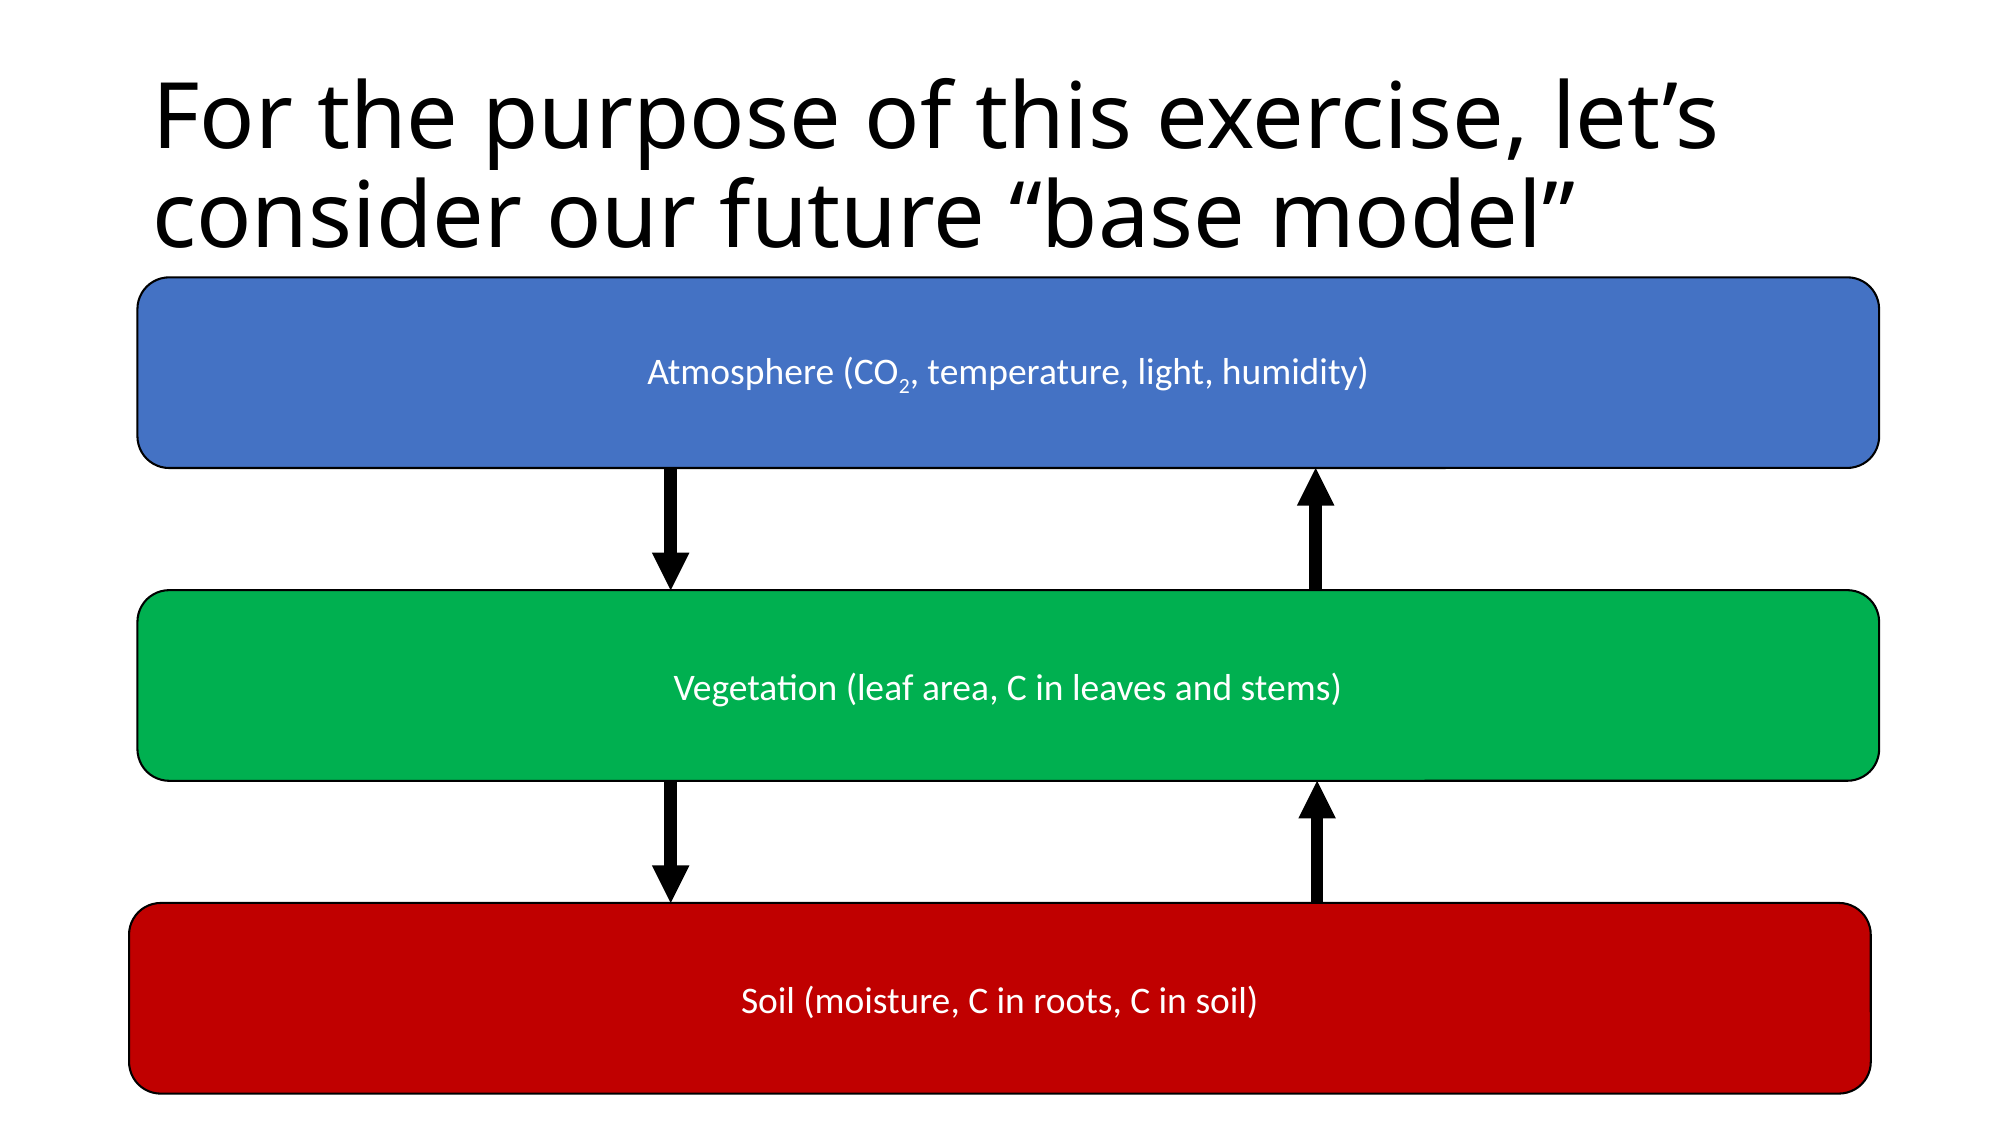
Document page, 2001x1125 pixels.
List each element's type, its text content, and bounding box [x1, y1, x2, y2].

text_box Soil (moisture, C in roots, C in soil) [128, 901, 1872, 1095]
text_box Atmosphere (CO2, temperature, light, humidity) [136, 276, 1881, 470]
title For the purpose of this exercise, let’s consider our future “base model” [137, 59, 1863, 278]
text_box Vegetation (leaf area, C in leaves and stems) [136, 589, 1881, 782]
